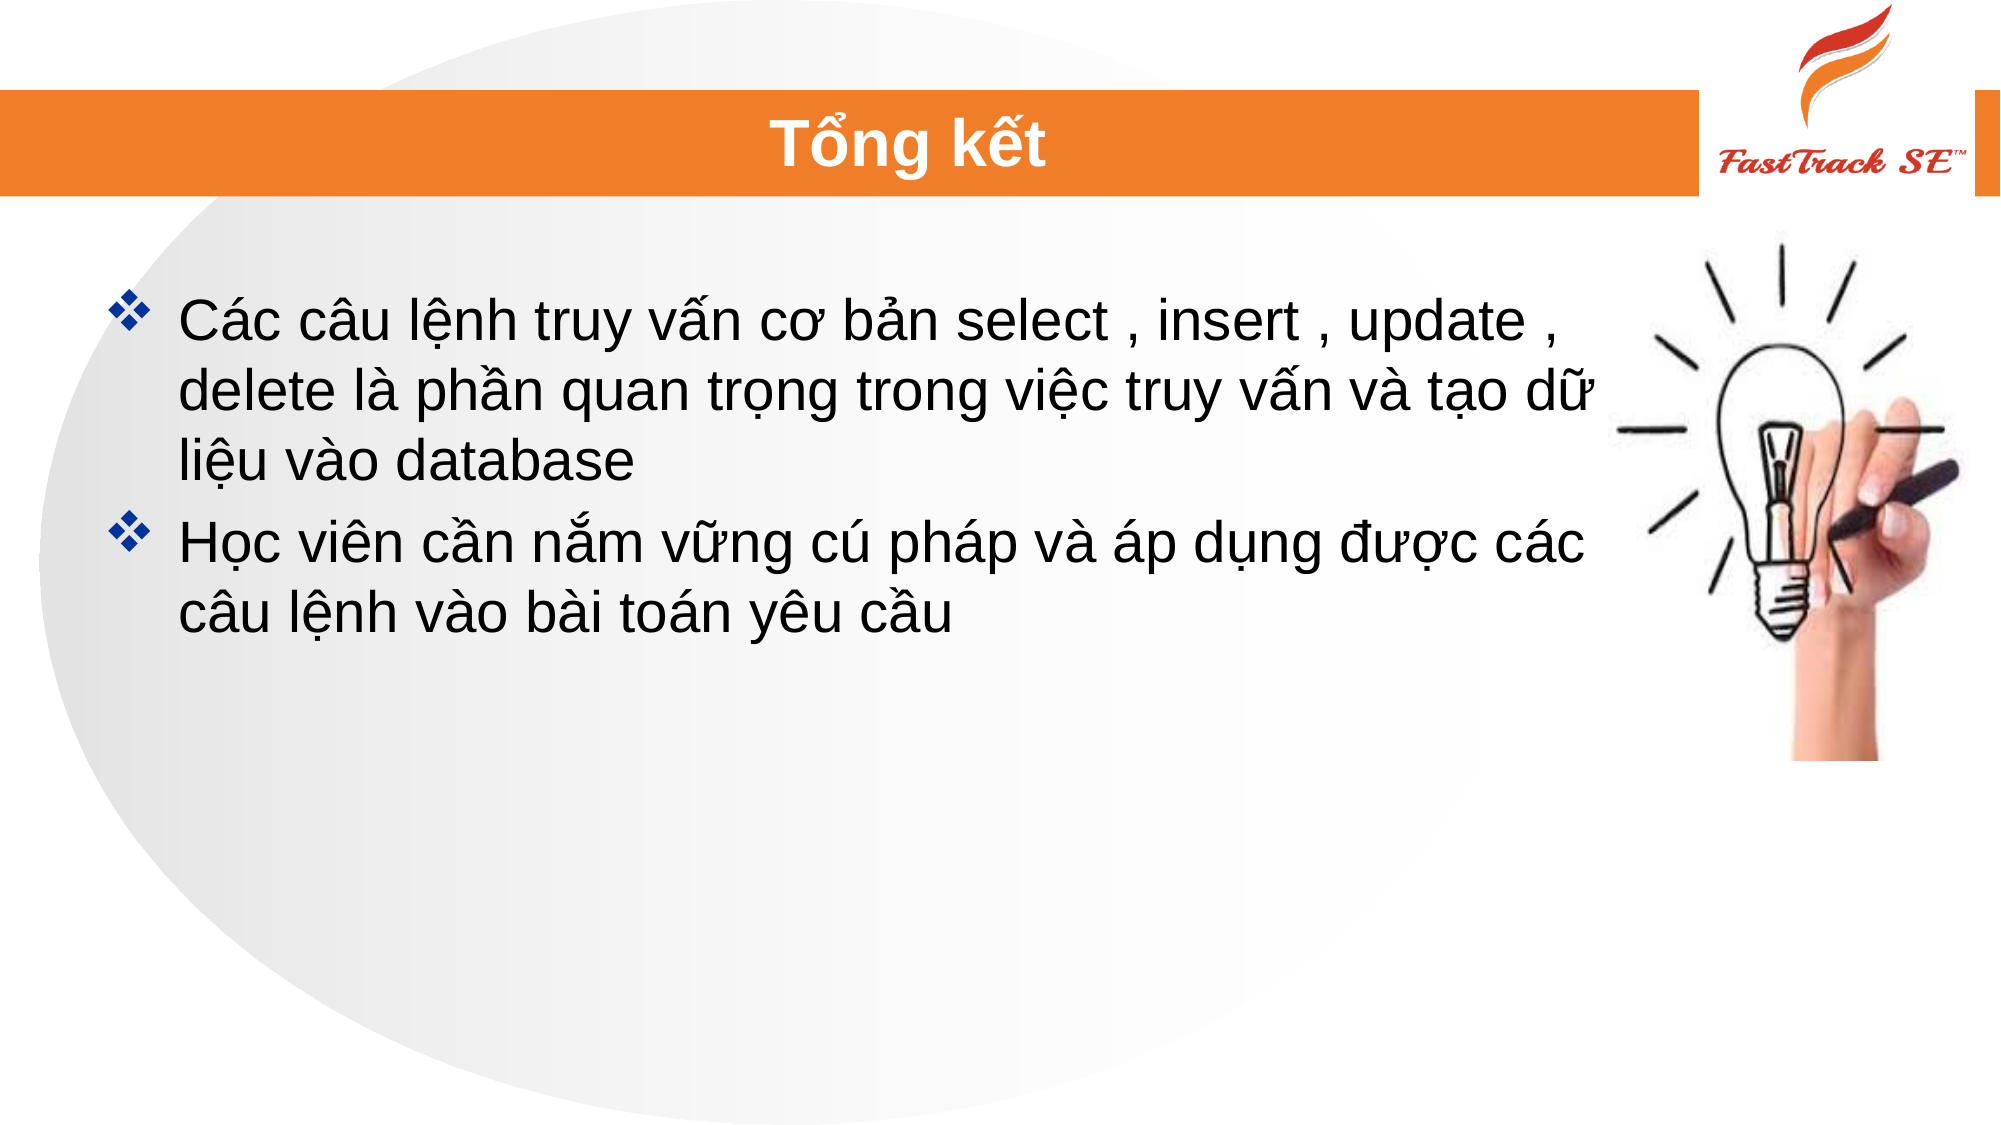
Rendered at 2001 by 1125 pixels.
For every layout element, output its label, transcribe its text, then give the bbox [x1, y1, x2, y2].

picture [1700, 0, 1975, 192]
picture [1608, 229, 1986, 761]
title Tổng kết [249, 99, 1567, 180]
list Các câu lệnh truy vấn cơ bản select , insert , update , delete là phần quan trọng trong việc truy vấn và tạo dữ liệu vào database Học viên cần nắm vững cú pháp và áp dụng được các câu lệnh vào bài toán yêu cầu [45, 275, 1625, 1038]
